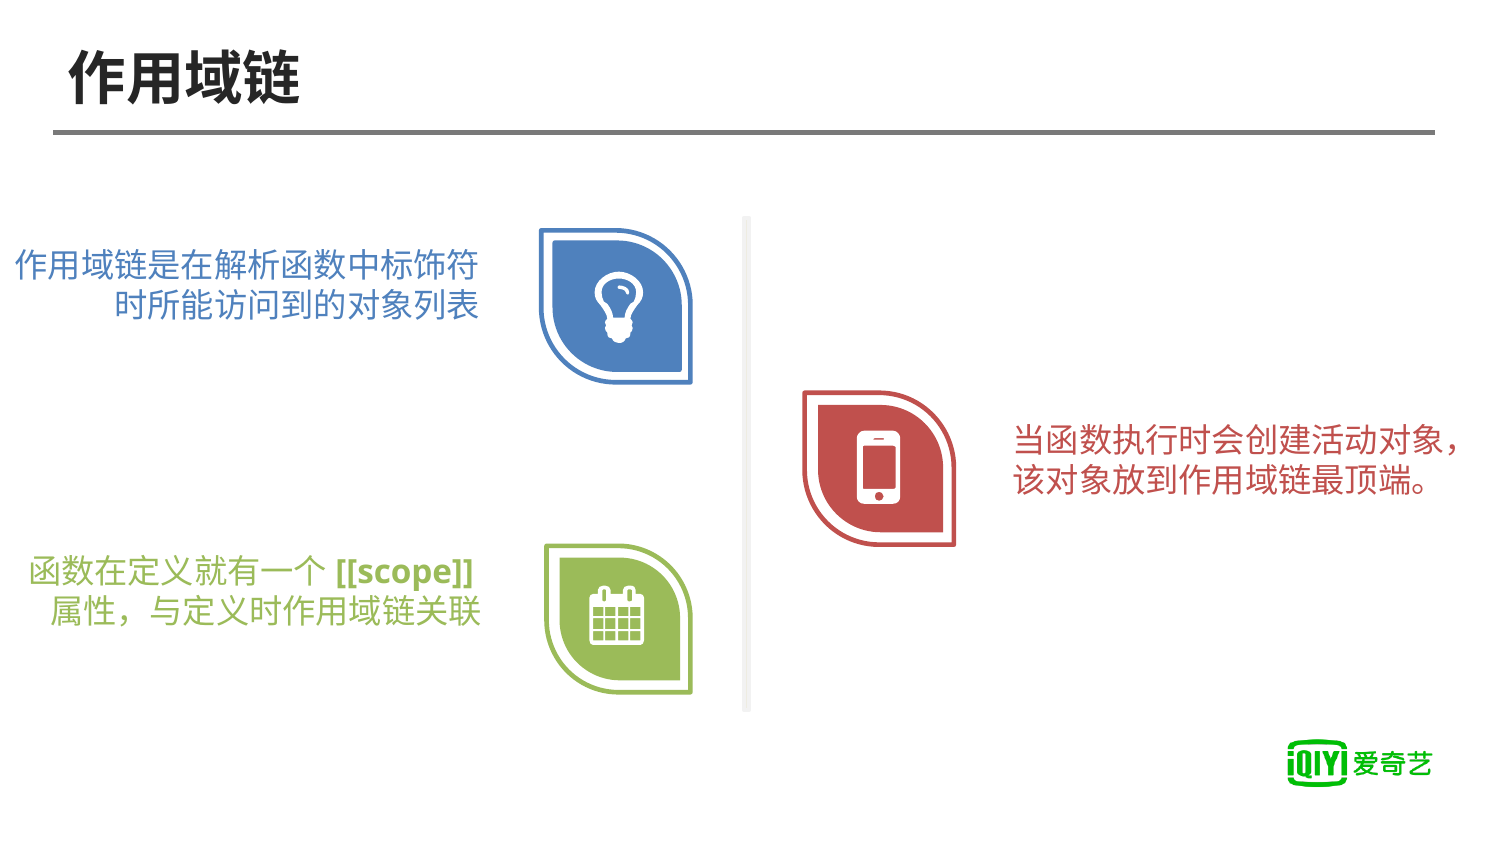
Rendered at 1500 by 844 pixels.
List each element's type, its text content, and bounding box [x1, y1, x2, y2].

text_box 函数在定义就有一个[[scope]]属性，与定义时作用域链关联 [0, 554, 541, 626]
picture [1269, 728, 1447, 800]
text_box 当函数执行时会创建活动对象，该对象放到作用域链最顶端。 [959, 413, 1483, 504]
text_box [804, 392, 955, 545]
title 作用域链 [53, 33, 1436, 115]
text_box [546, 545, 691, 693]
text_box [540, 230, 691, 383]
text_box [742, 216, 751, 712]
text_box 作用域链是在解析函数中标饰符时所能访问到的对象列表 [0, 238, 535, 331]
